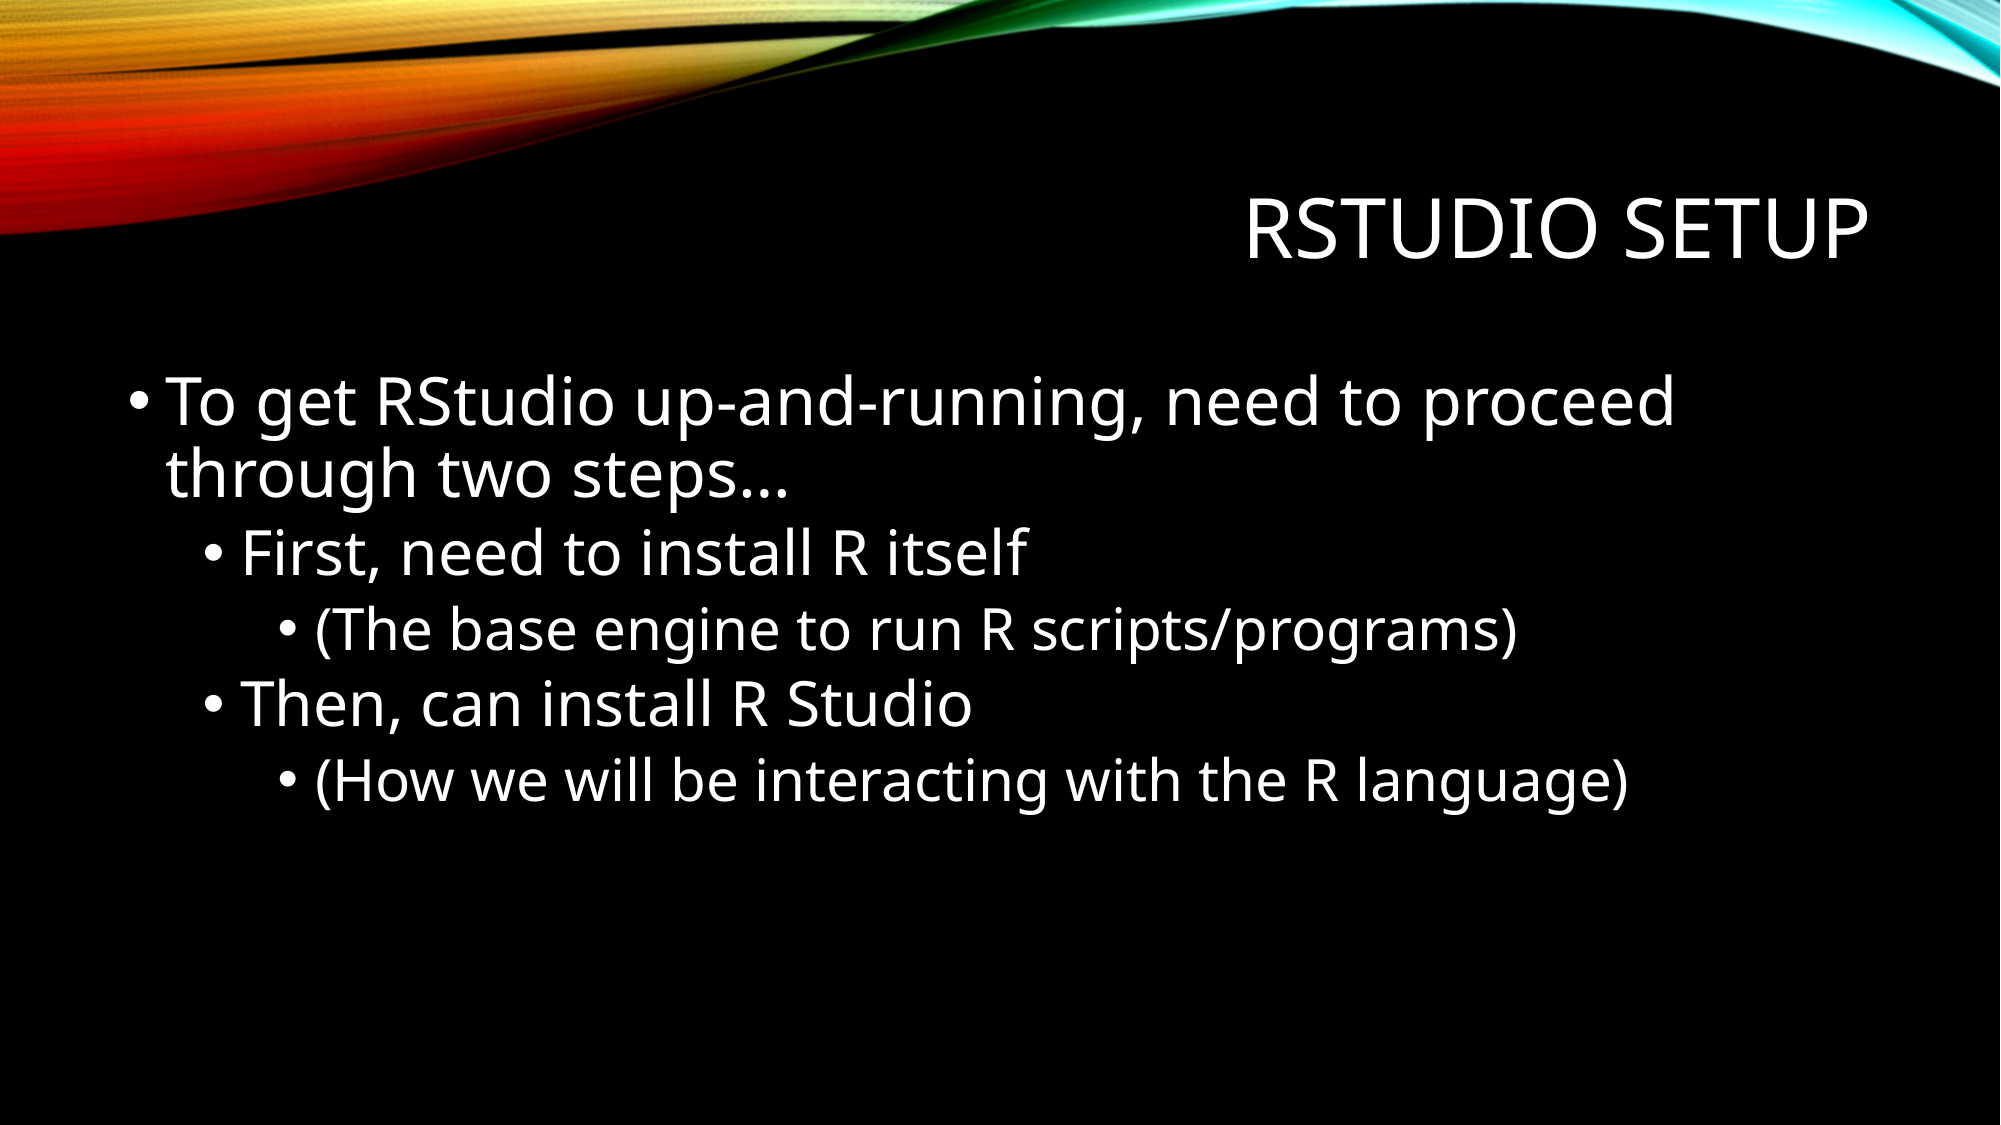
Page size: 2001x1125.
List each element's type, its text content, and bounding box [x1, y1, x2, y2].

title Rstudio Setup [474, 125, 1888, 338]
list To get RStudio up-and-running, need to proceed through two steps… First, need to install R itself (The base engine to run R scripts/programs) Then, can install R Studio (How we will be interacting with the R language) [112, 360, 1888, 1021]
picture [0, 0, 2000, 237]
